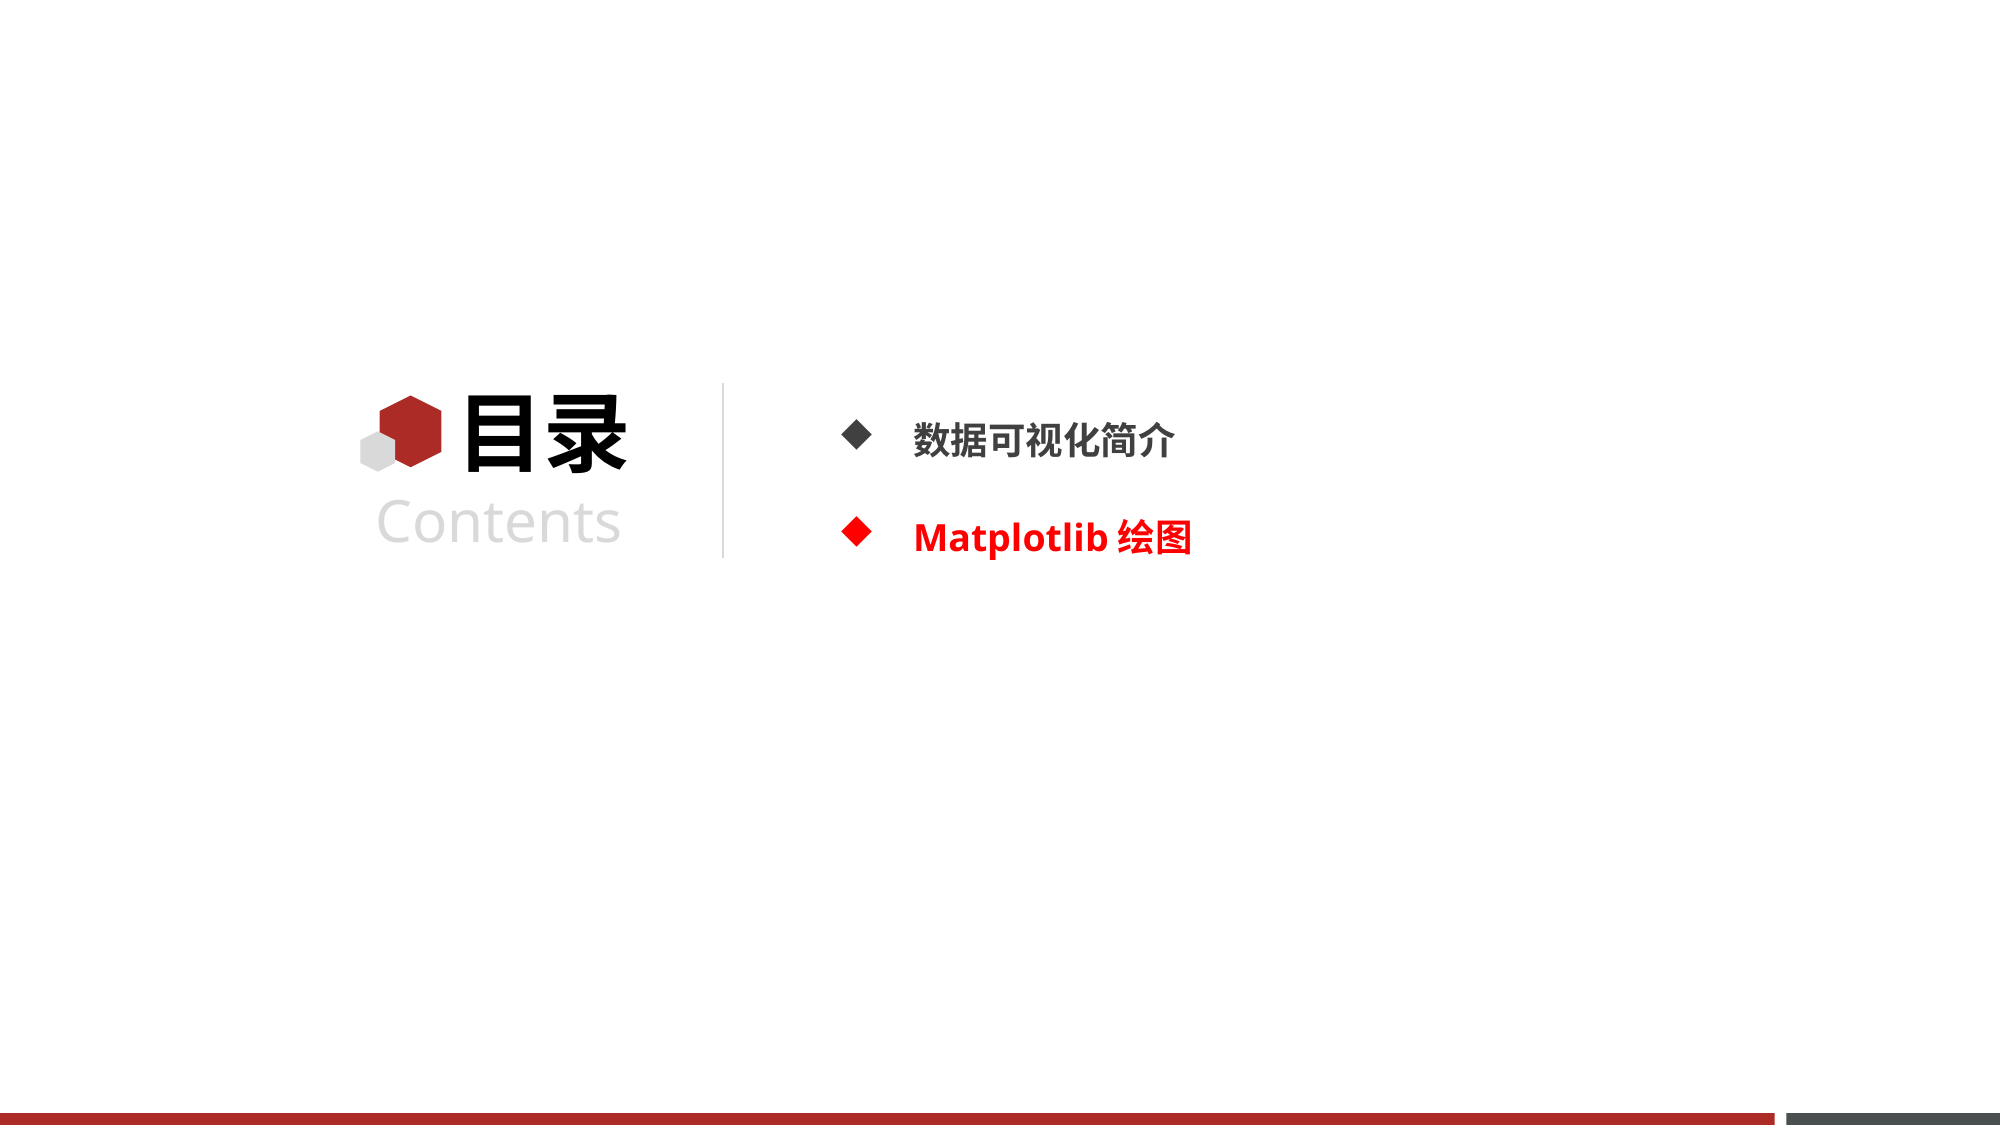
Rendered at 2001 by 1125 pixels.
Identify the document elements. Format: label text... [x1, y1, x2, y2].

list 数据可视化简介 Matplotlib绘图 [823, 165, 1804, 864]
